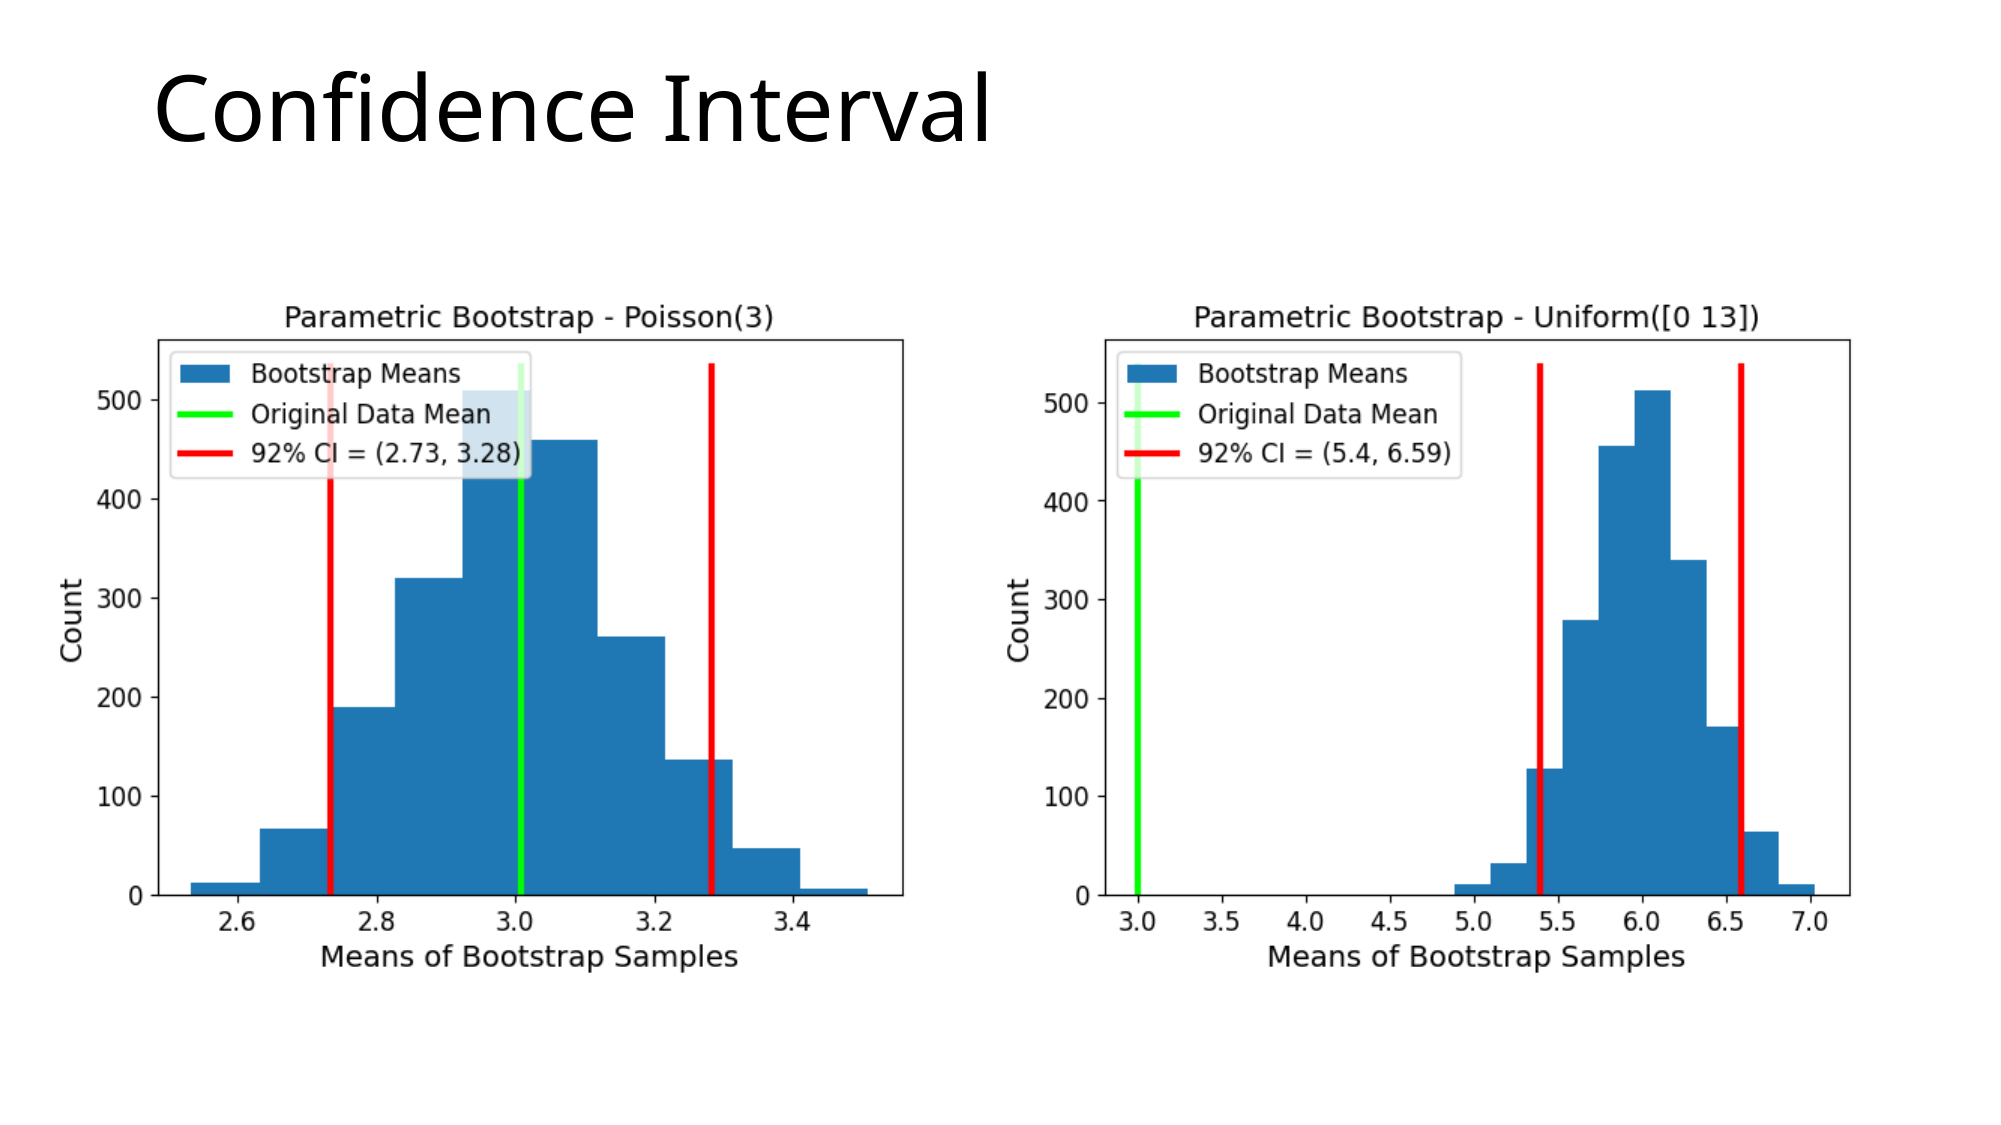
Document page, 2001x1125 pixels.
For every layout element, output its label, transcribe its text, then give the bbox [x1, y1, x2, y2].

picture [43, 289, 917, 989]
title Confidence Interval [137, 3, 1863, 221]
picture [990, 289, 1863, 989]
